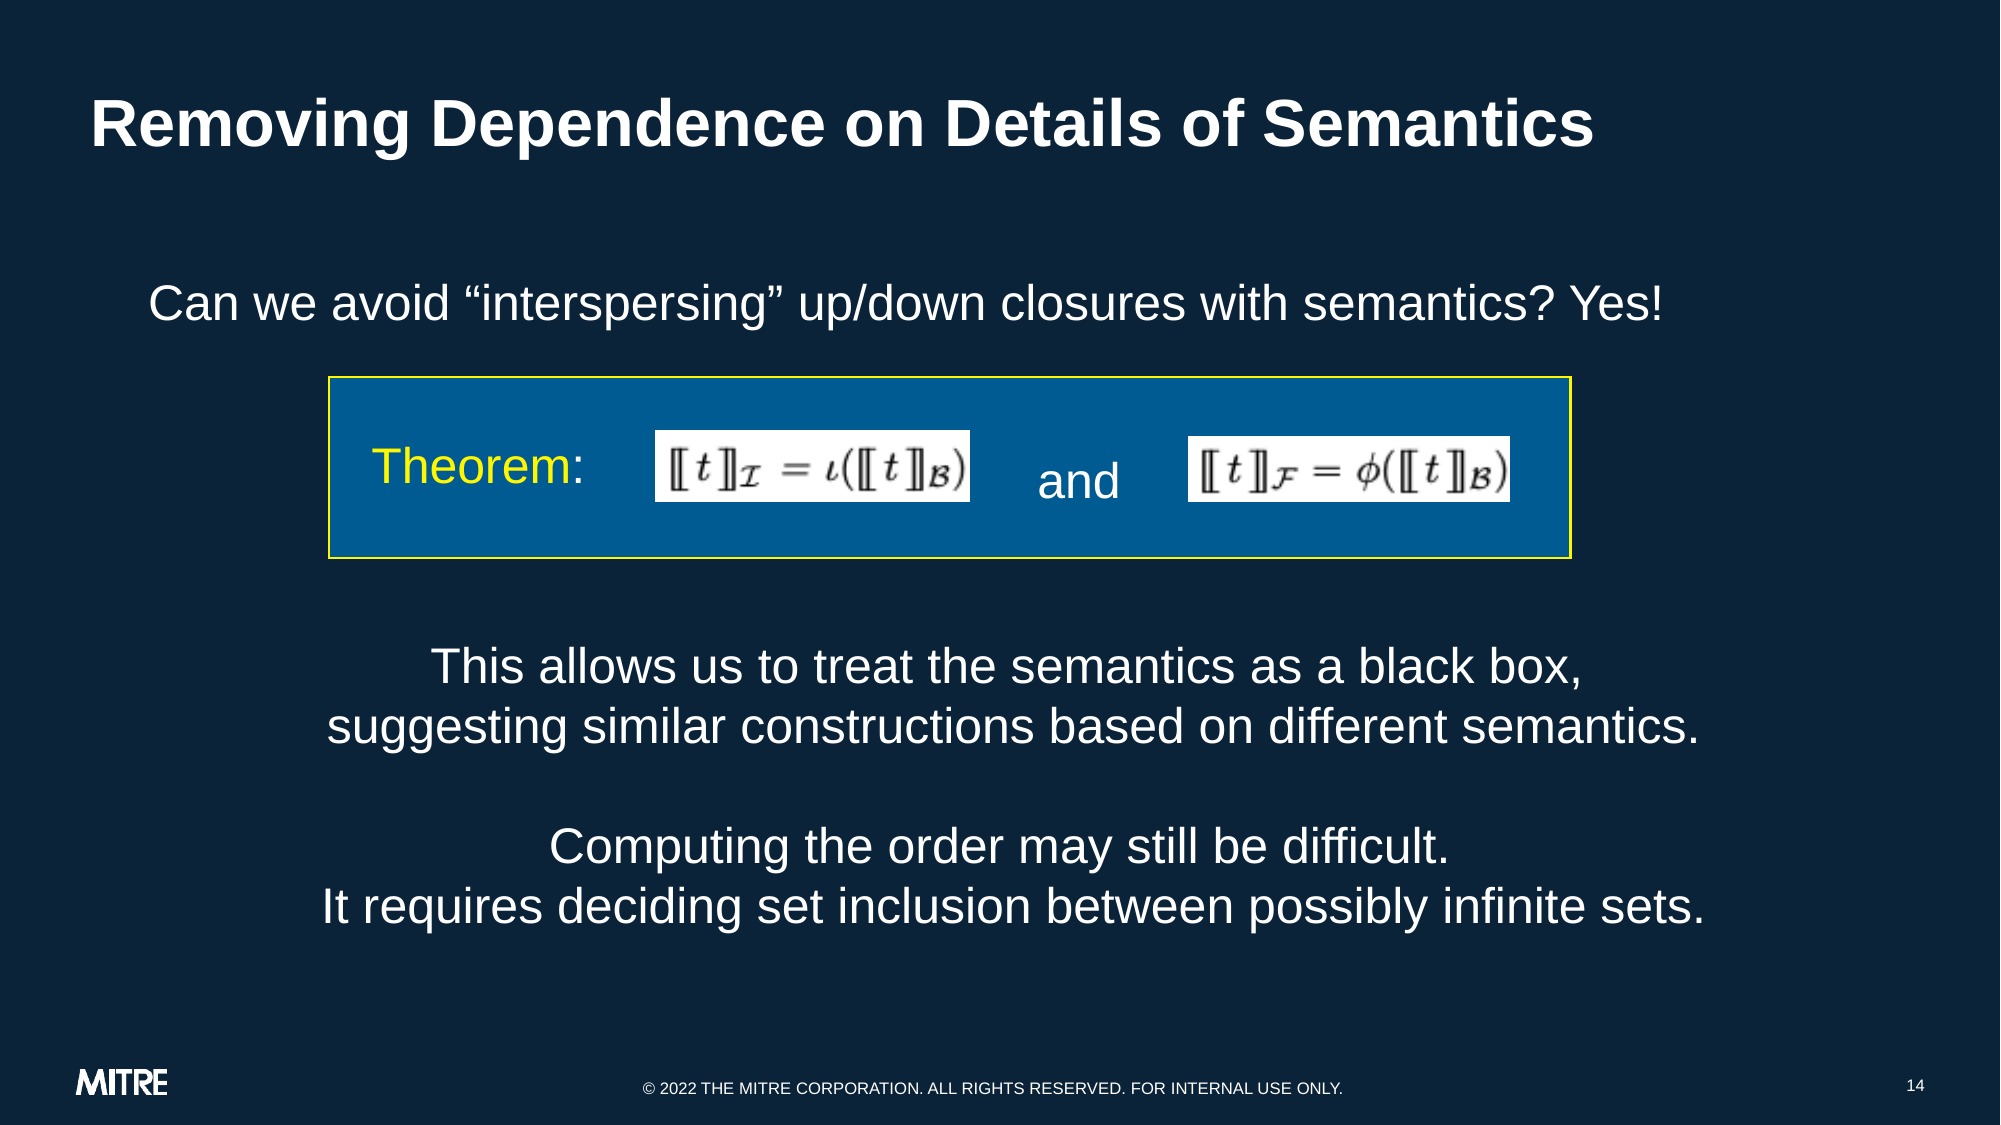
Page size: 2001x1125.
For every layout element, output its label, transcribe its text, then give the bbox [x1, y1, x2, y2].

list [655, 430, 970, 502]
title Removing Dependence on Details of Semantics [75, 62, 1925, 177]
text_box Theorem: [356, 425, 615, 501]
picture [1188, 436, 1510, 502]
text_box [328, 376, 1572, 559]
slide_number 14 [1793, 1064, 1925, 1106]
text_box and [1022, 440, 1136, 516]
text_box This allows us to treat the semantics as a black box, suggesting similar constructions based on different semantics. Computing the order may still be difficult. It requires deciding set inclusion between possibly infinite sets. [133, 625, 1896, 941]
text_box Can we avoid “interspersing” up/down closures with semantics? Yes! [133, 262, 1896, 338]
